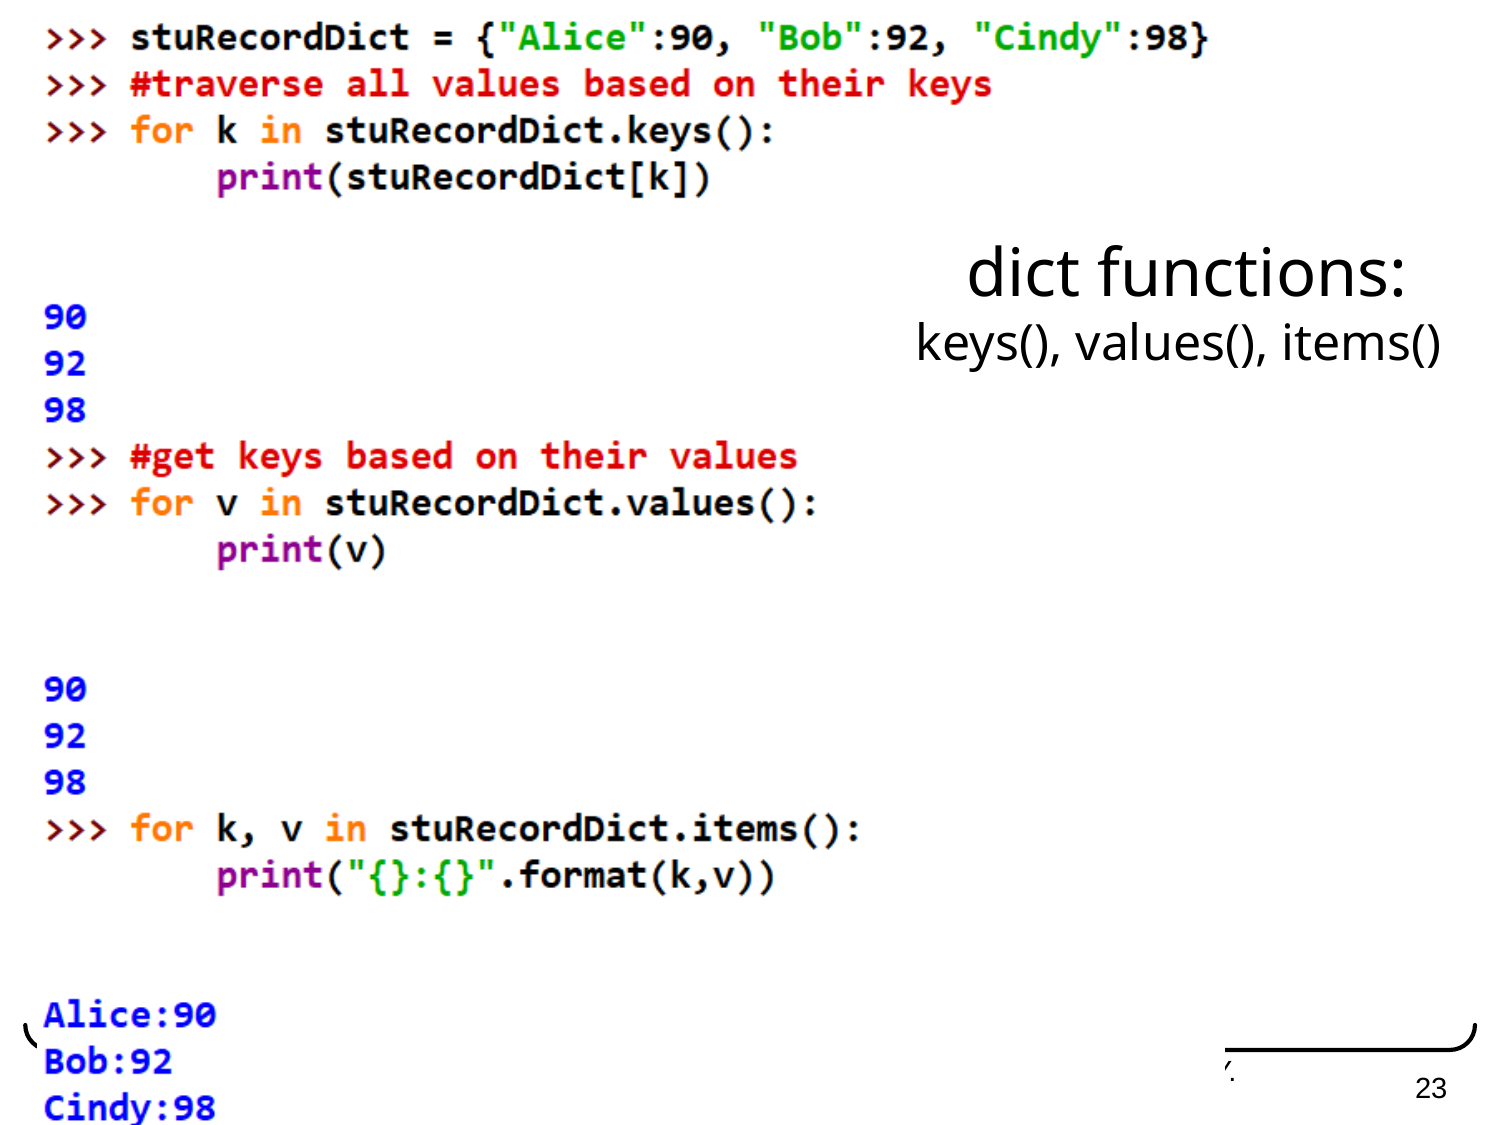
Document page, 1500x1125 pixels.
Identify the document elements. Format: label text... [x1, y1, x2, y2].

title dict functions: keys(), values(), items() [1228, 237, 1471, 363]
slide_number 23 [1228, 1049, 1463, 1125]
picture [37, 12, 1226, 1125]
